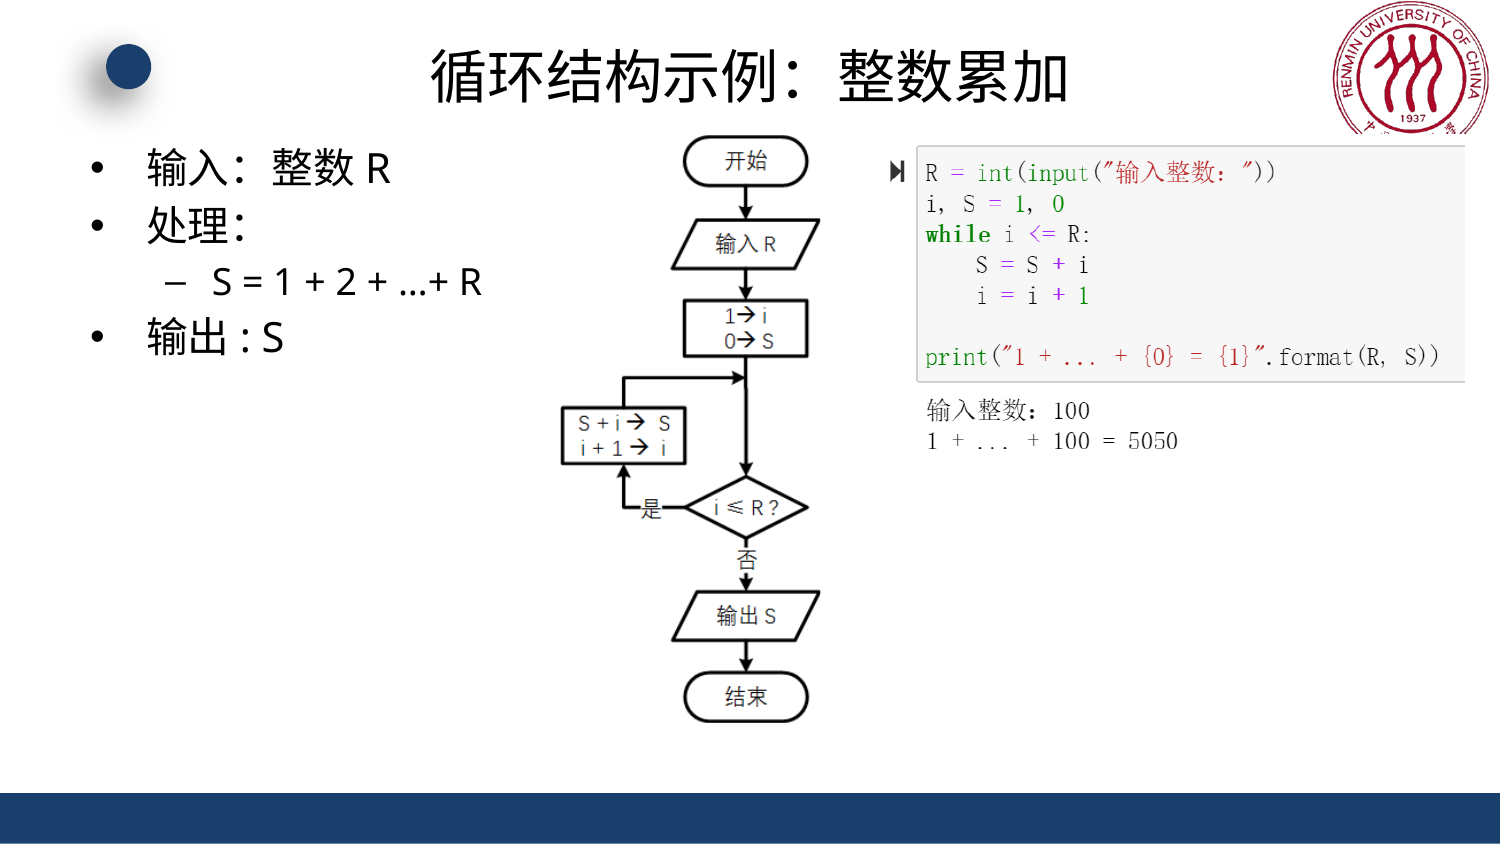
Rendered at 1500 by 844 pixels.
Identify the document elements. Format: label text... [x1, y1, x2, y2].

list 输入：整数R 处理： S = 1 + 2 + …+ R 输出: S [75, 134, 1425, 781]
picture [873, 0, 1500, 468]
title 循环结构示例：整数累加 [75, 33, 1425, 116]
picture [559, 134, 821, 723]
